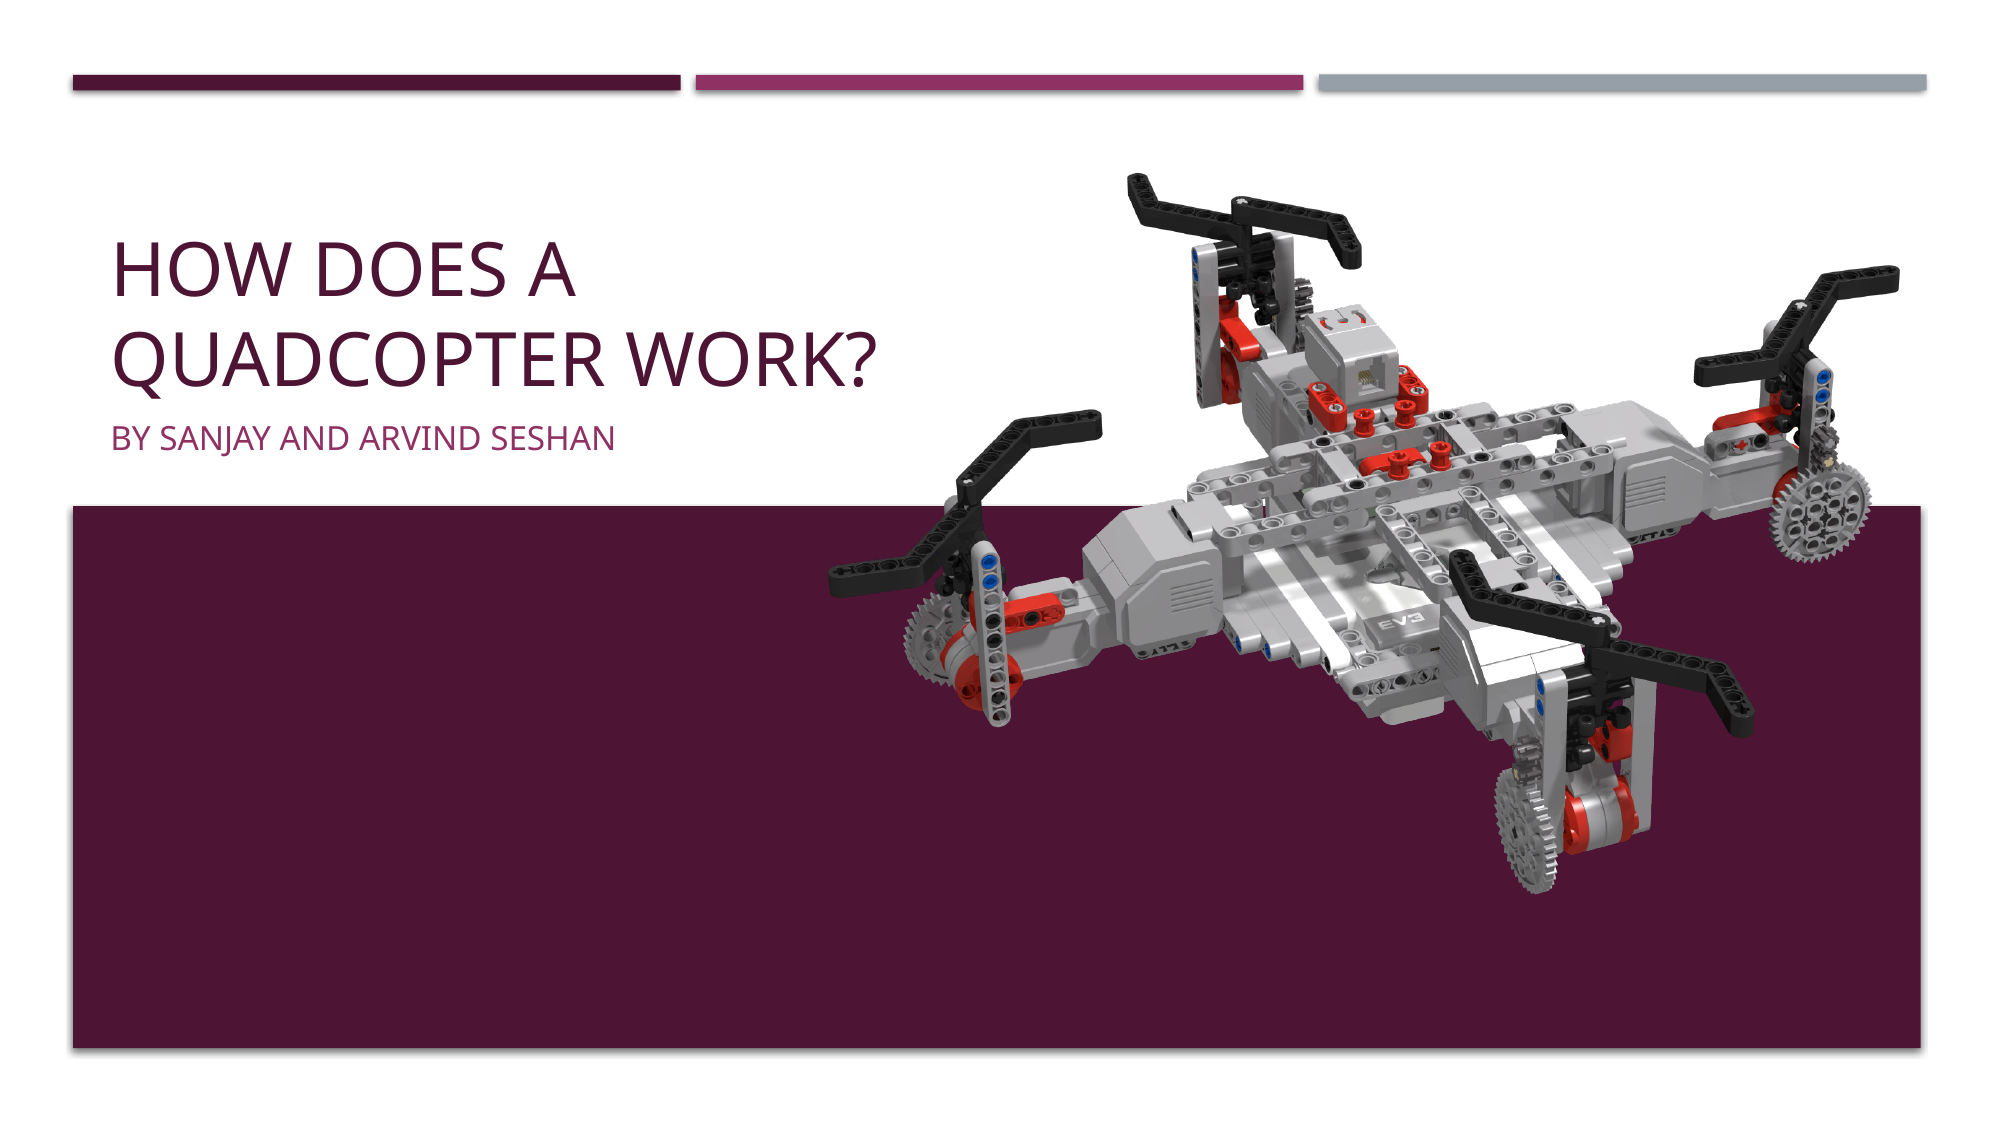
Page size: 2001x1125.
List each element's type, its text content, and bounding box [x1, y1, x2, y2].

subtitle By Sanjay and Arvind Seshan [95, 409, 800, 507]
title How does a Quadcopter work? [95, 167, 800, 409]
picture [806, 142, 1913, 930]
